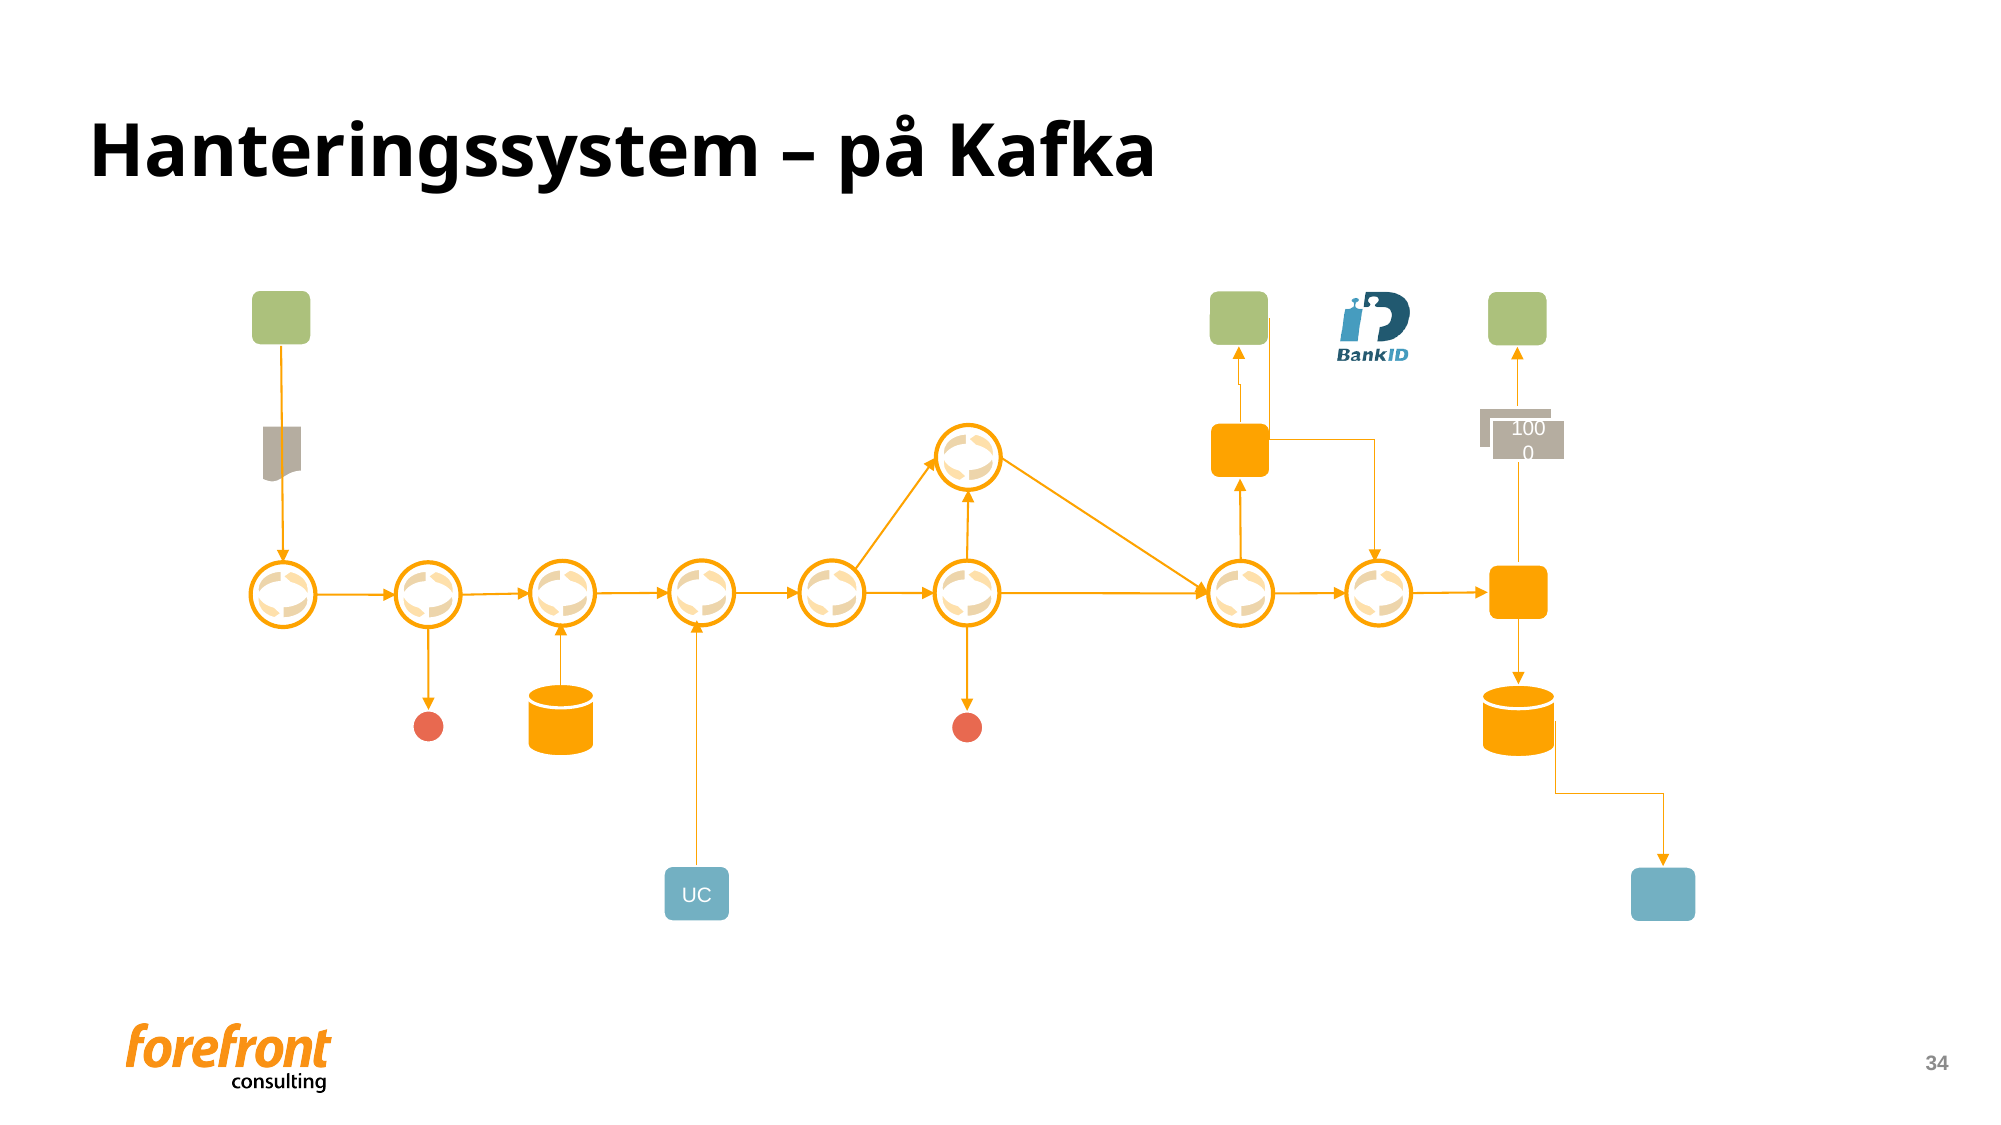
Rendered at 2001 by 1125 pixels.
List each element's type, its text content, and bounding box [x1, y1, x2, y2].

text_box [214, 240, 1709, 981]
picture [125, 1023, 332, 1093]
slide_number 34 [1874, 999, 2000, 1125]
title Hanteringssystem – på Kafka [88, 105, 1875, 201]
